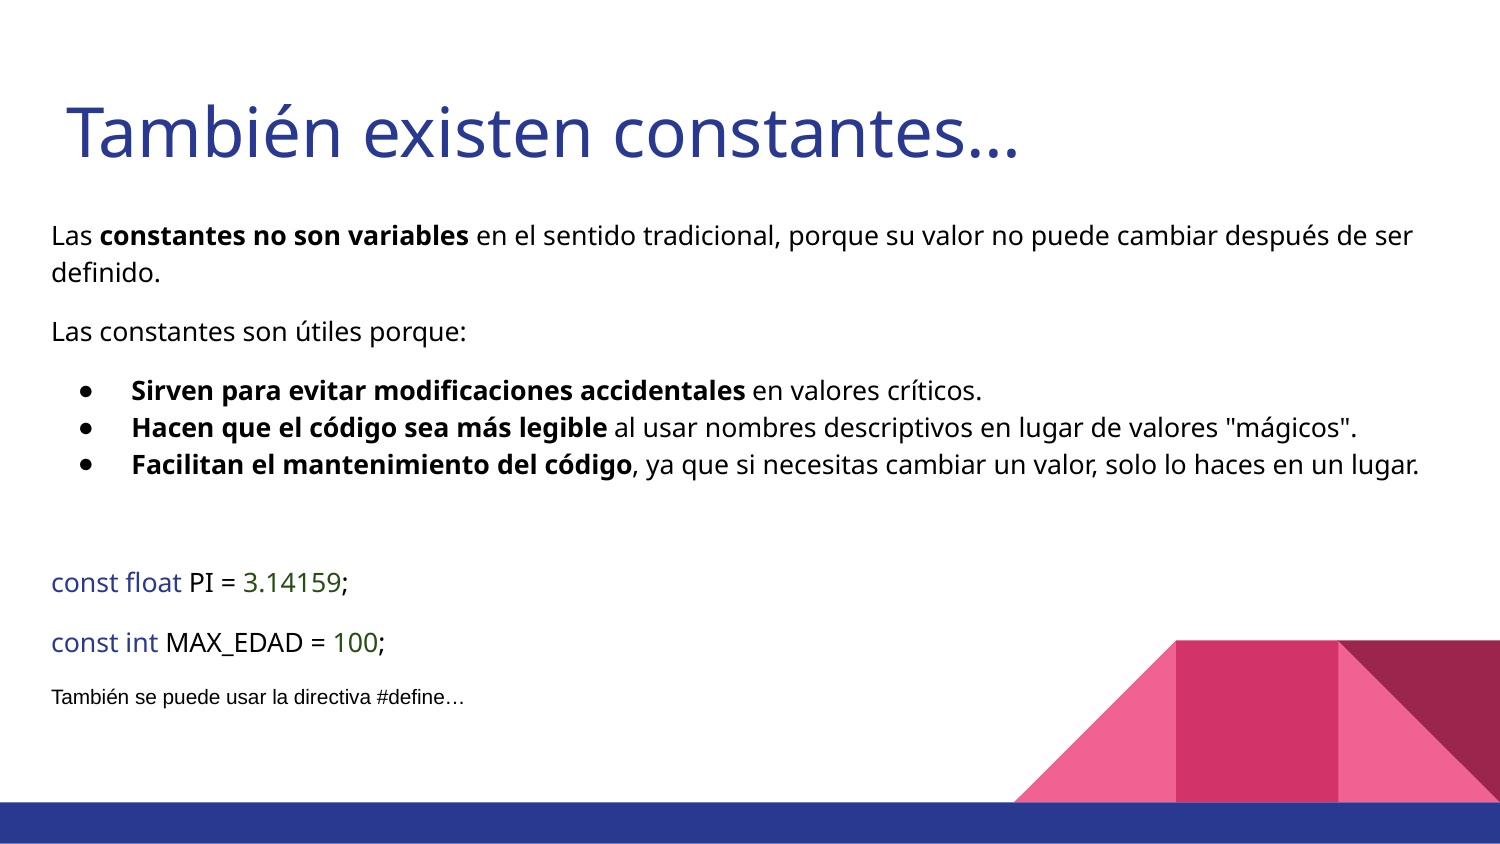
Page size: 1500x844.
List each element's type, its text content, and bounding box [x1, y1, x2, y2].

list Las constantes no son variables en el sentido tradicional, porque su valor no puede cambiar después de ser definido. Las constantes son útiles porque: Sirven para evitar modificaciones accidentales en valores críticos. Hacen que el código sea más legible al usar nombres descriptivos en lugar de valores "mágicos". Facilitan el mantenimiento del código, ya que si necesitas cambiar un valor, solo lo haces en un lugar. const float PI = 3.14159; const int MAX_EDAD = 100; También se puede usar la directiva #define… [51, 199, 1449, 750]
title También existen constantes… [51, 72, 1393, 189]
